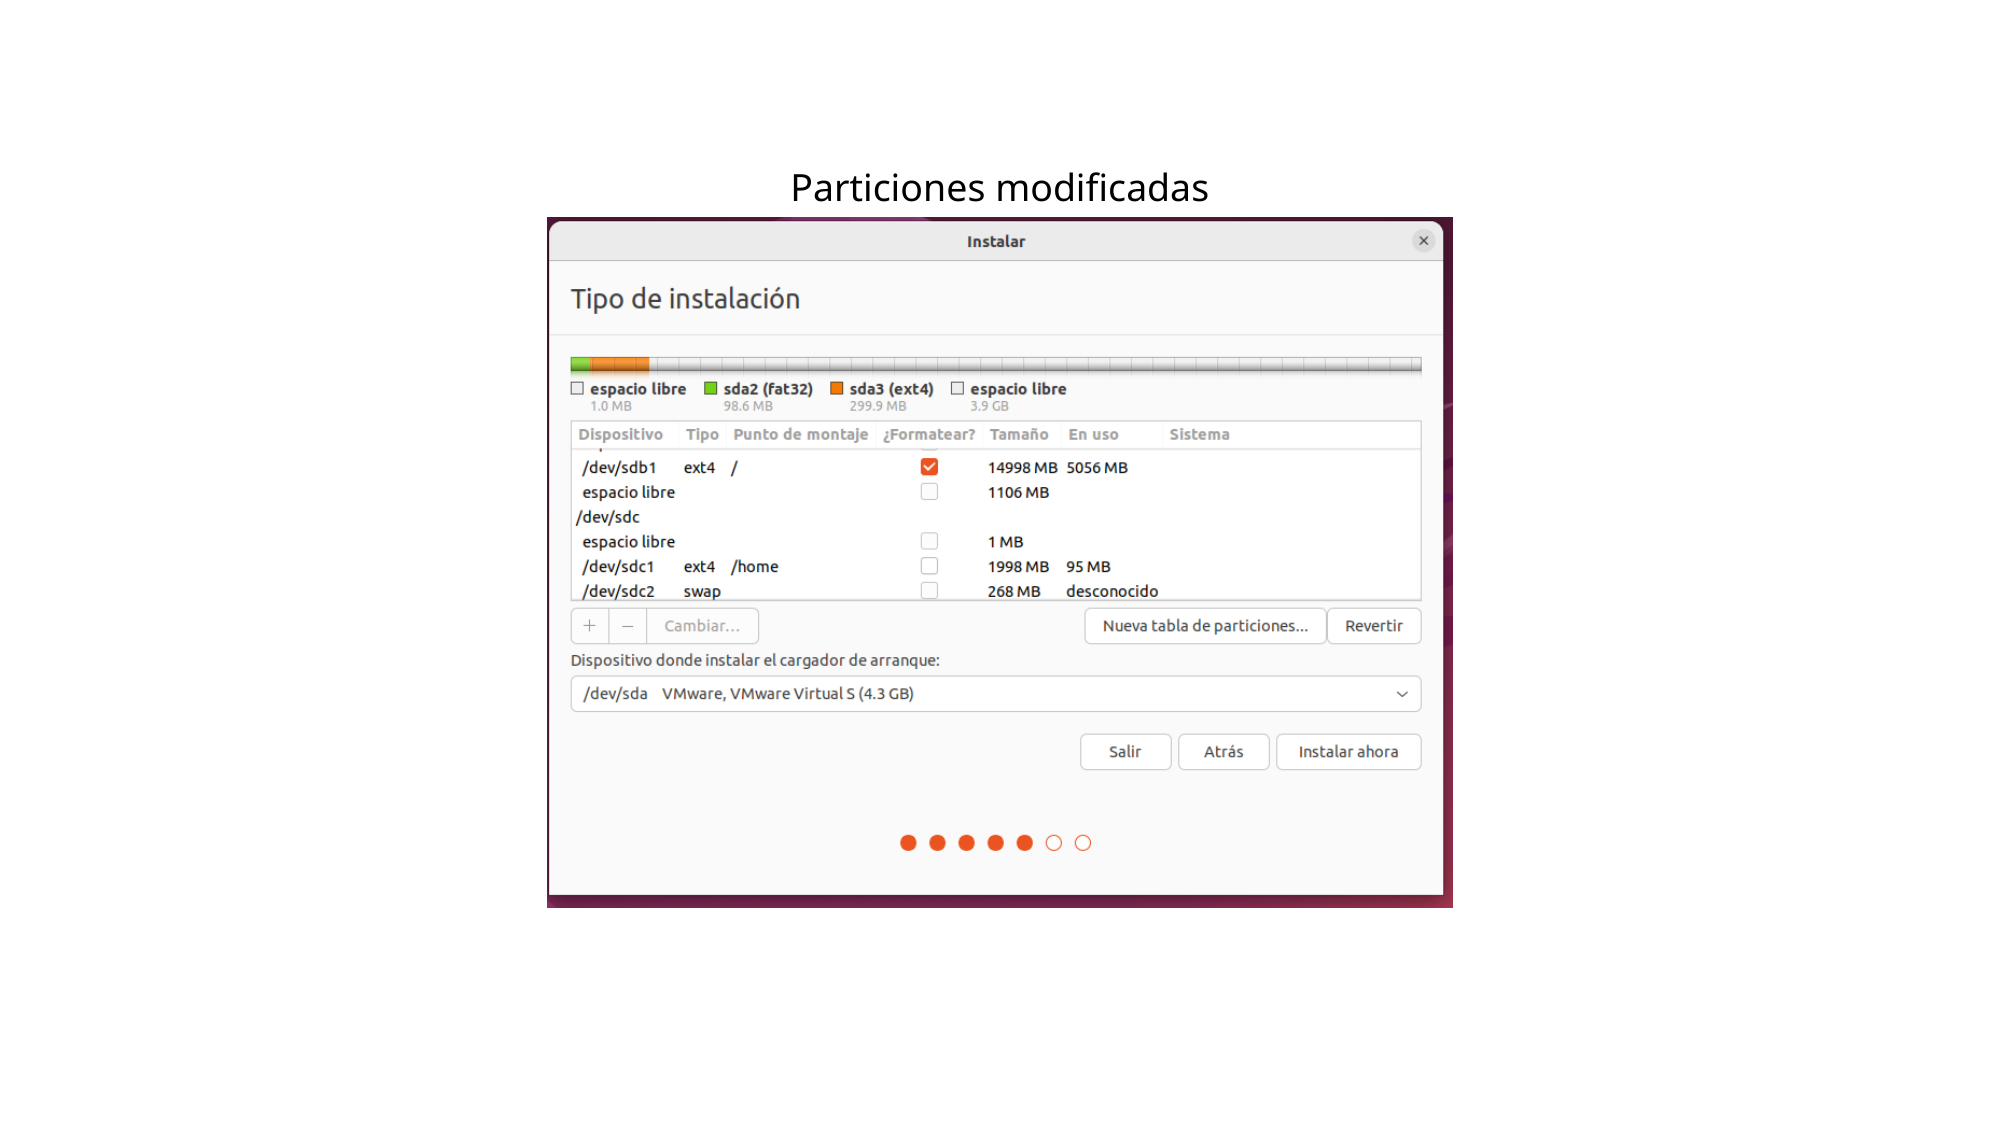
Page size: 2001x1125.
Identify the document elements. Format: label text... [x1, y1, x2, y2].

picture [546, 216, 1454, 909]
text_box Particiones modificadas [775, 156, 1225, 216]
